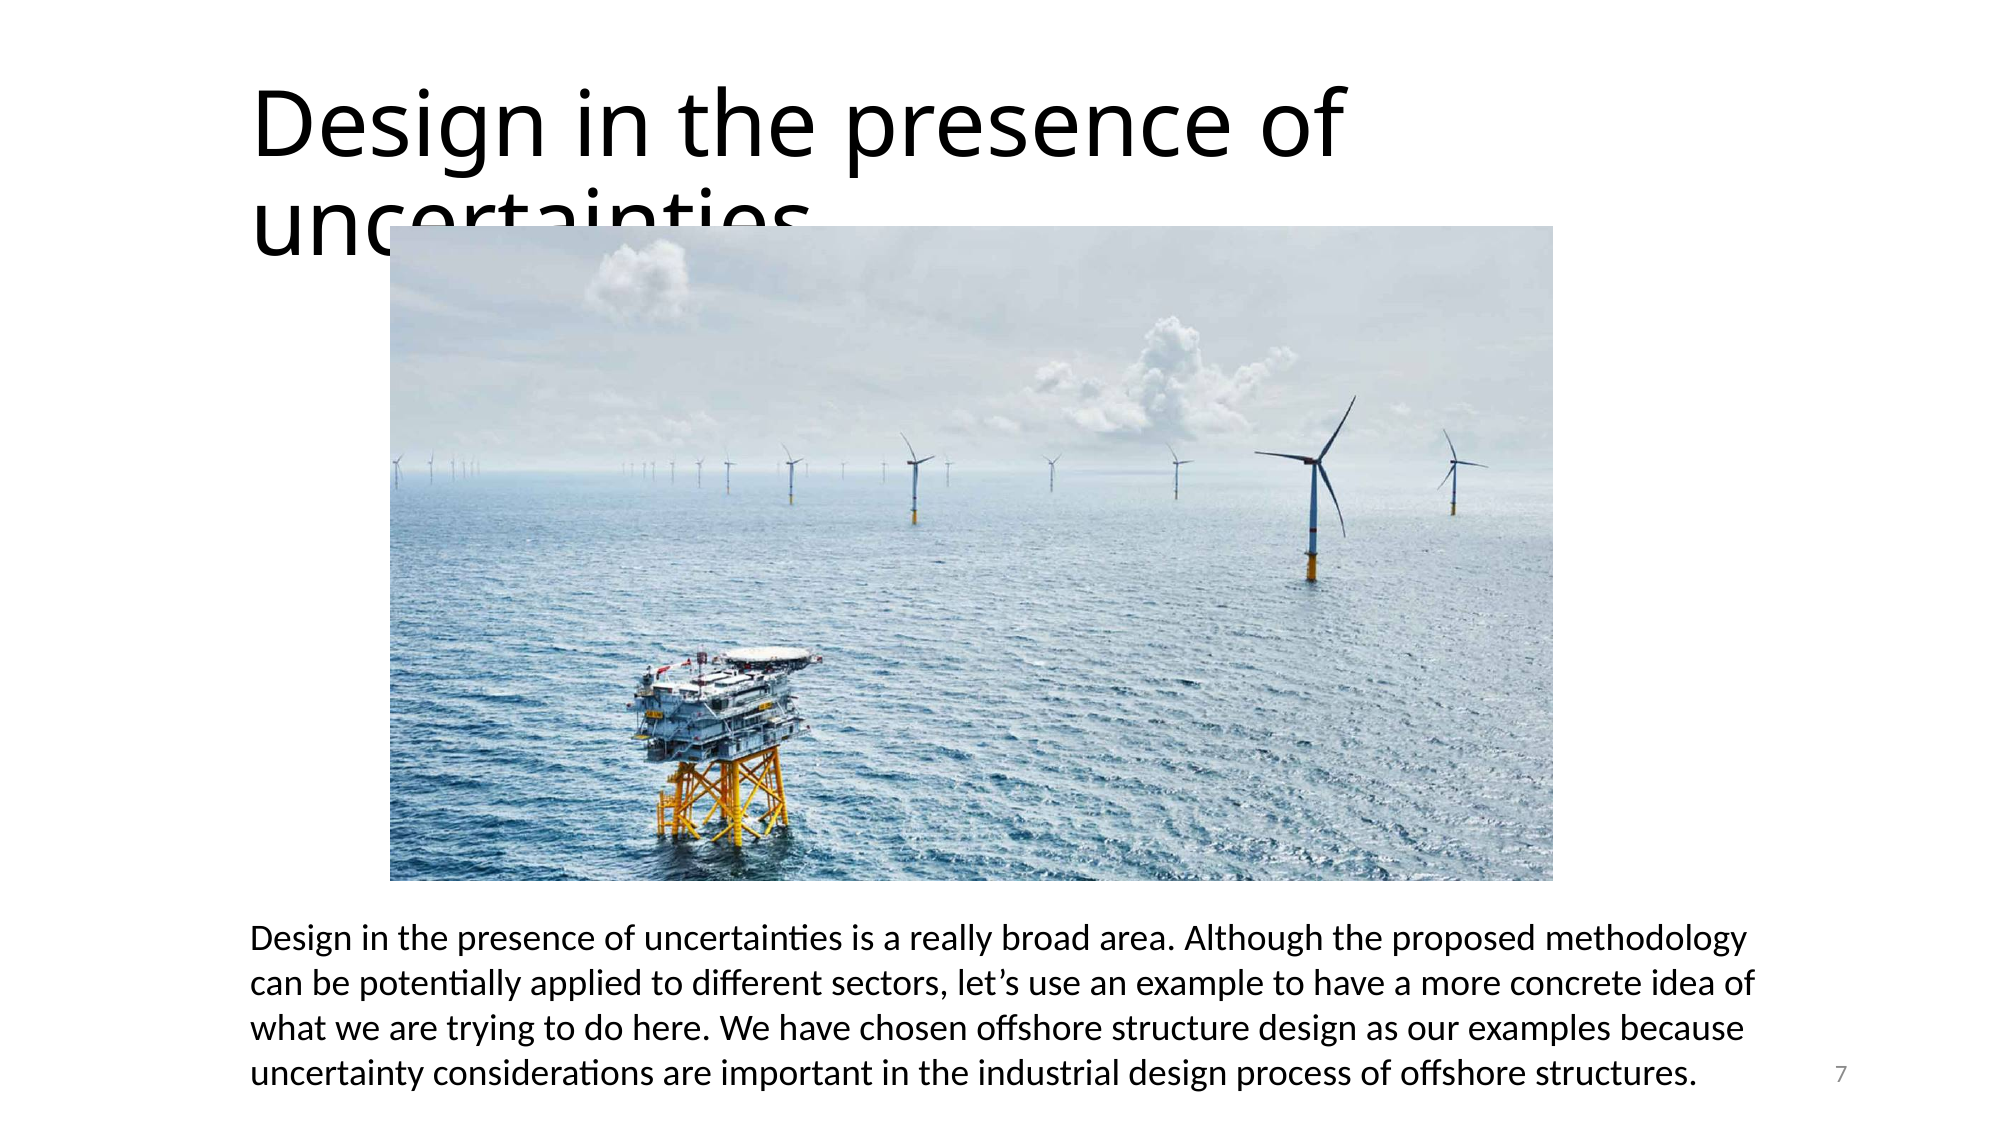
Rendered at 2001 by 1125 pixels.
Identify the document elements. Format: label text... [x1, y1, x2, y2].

picture [390, 226, 1553, 881]
text_box Design in the presence of uncertainties is a really broad area. Although the proposed methodology can be potentially applied to different sectors, let’s use an example to have a more concrete idea of what we are trying to do here. We have chosen offshore structure design as our examples because uncertainty considerations are important in the industrial design process of offshore structures. [235, 905, 1810, 1101]
slide_number 7 [1412, 1042, 1863, 1103]
text_box Design in the presence of uncertainties [235, 70, 1772, 288]
